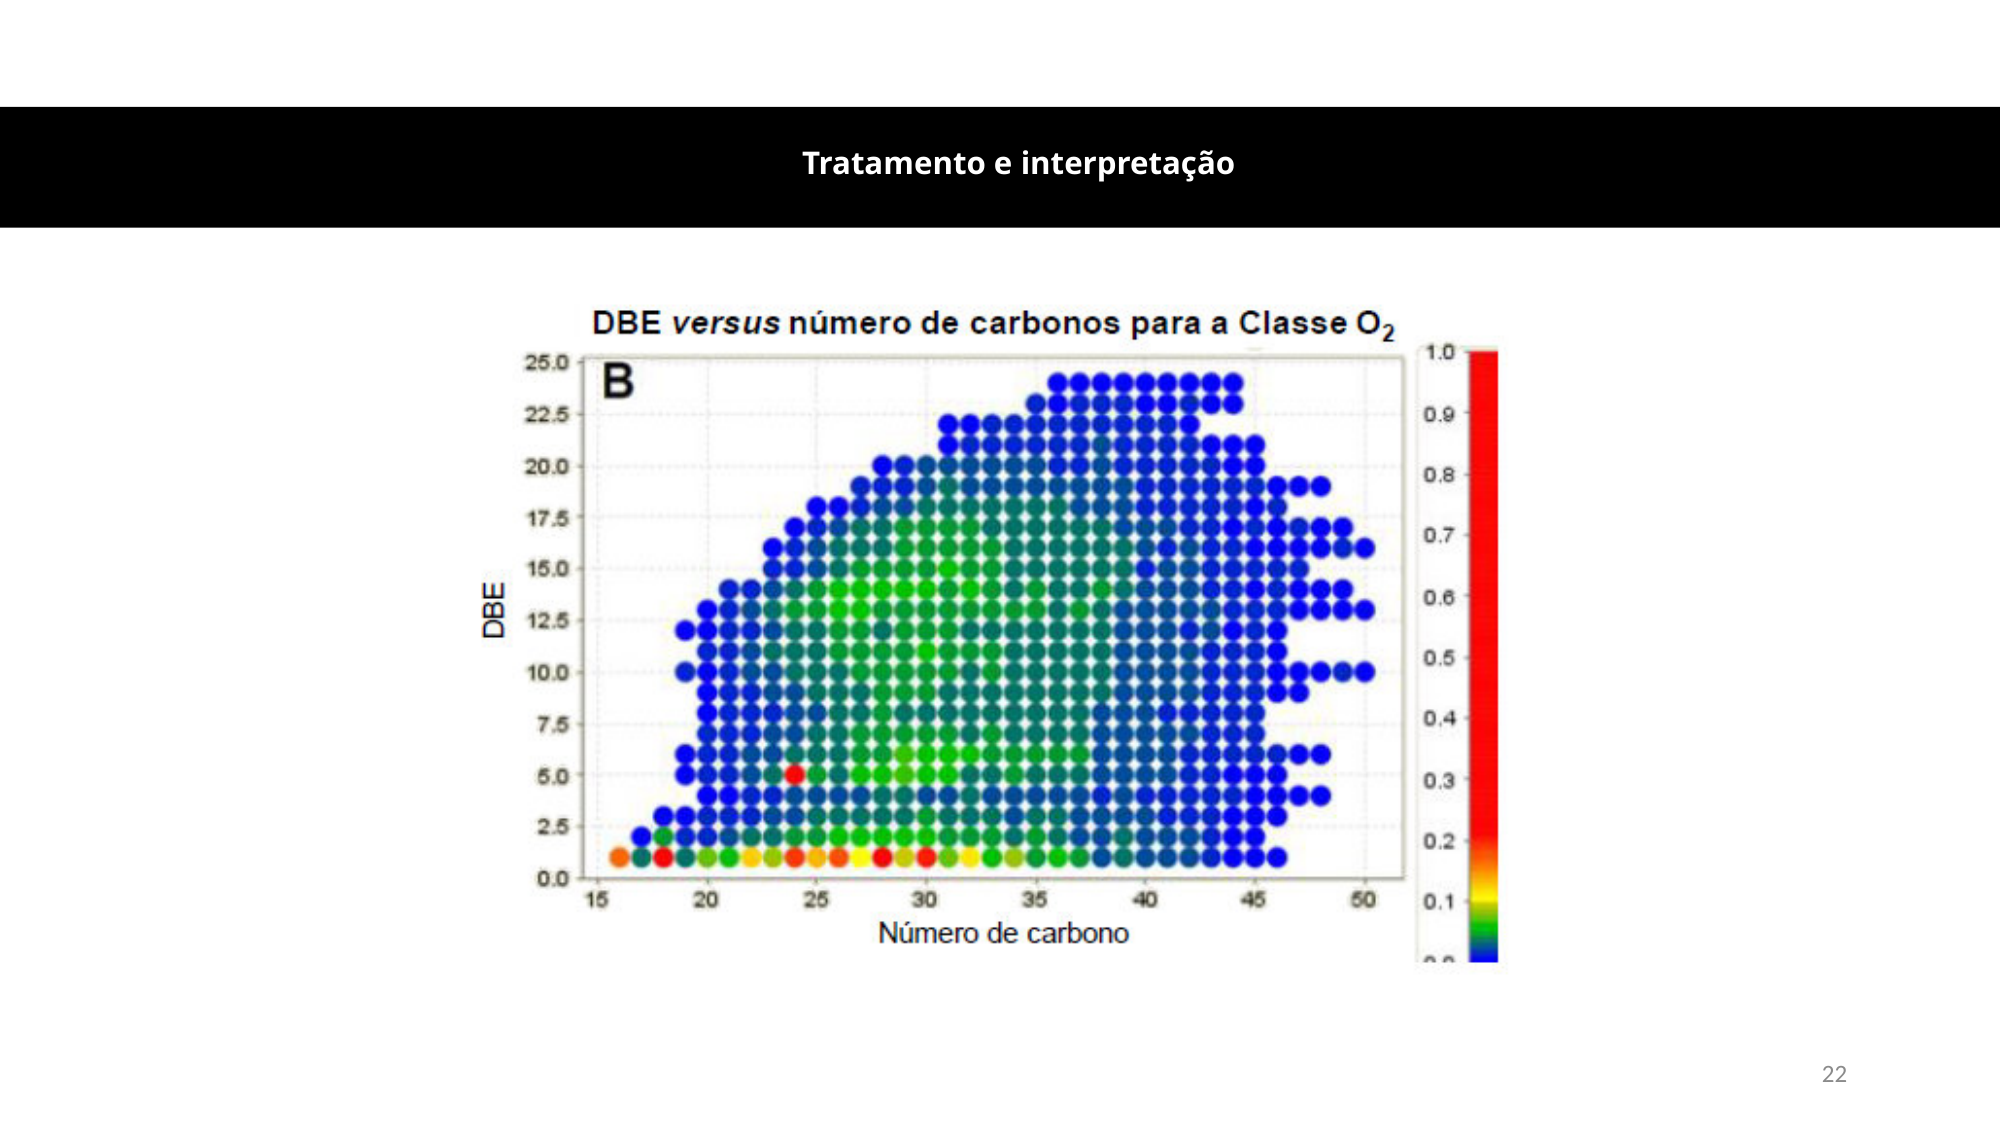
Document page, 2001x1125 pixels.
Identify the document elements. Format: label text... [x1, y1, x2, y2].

picture [451, 274, 1549, 996]
title Tratamento e interpretação [91, 105, 1931, 228]
slide_number 22 [1412, 1042, 1863, 1103]
text_box [0, 106, 2000, 229]
